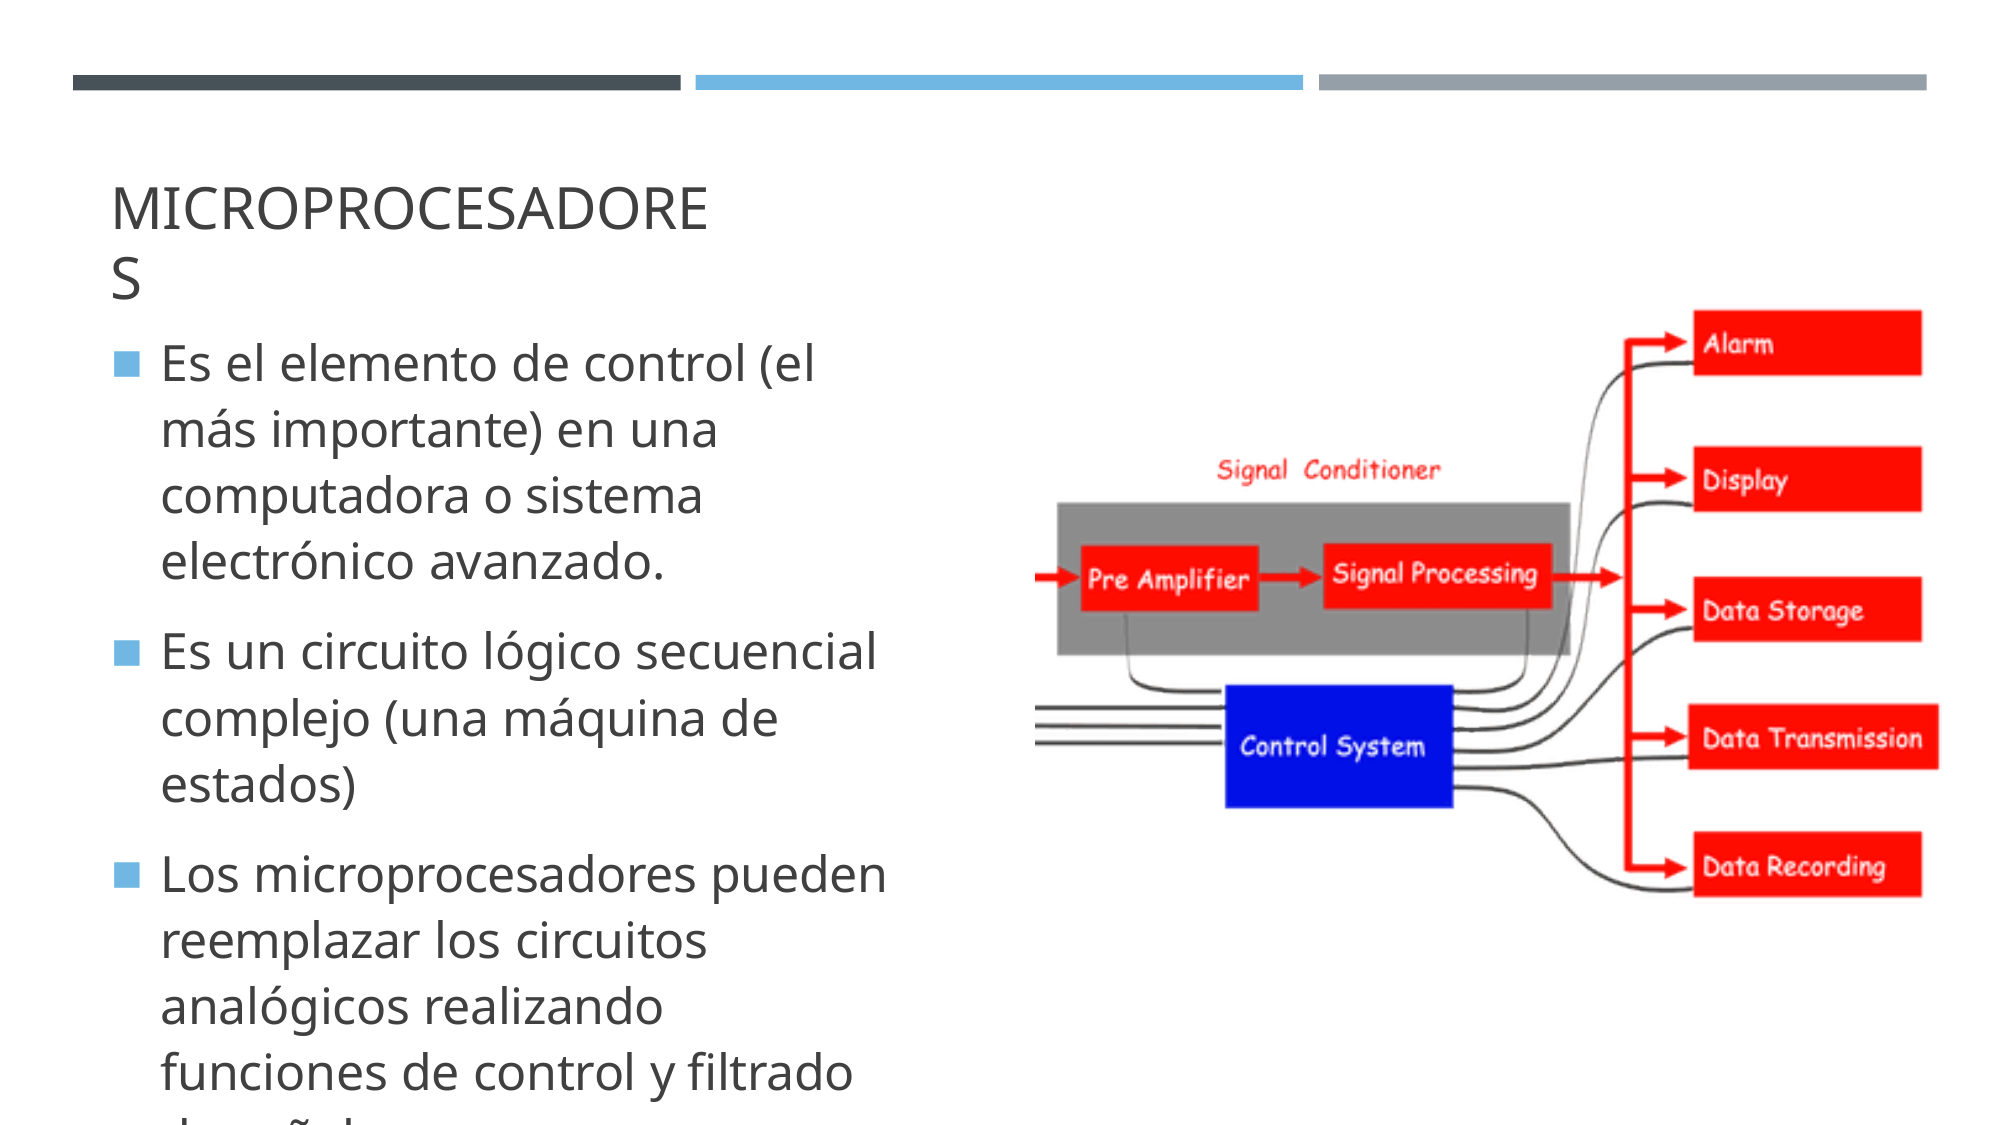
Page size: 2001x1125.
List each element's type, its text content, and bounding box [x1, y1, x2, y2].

title MICROPROCESADORES [108, 169, 720, 323]
picture [1035, 304, 1942, 904]
text_box Es el elemento de control (el más importante) en una computadora o sistema electrónico avanzado. Es un circuito lógico secuencial complejo (una máquina de estados) Los microprocesadores pueden reemplazar los circuitos analógicos realizando funciones de control y filtrado de señales. [108, 323, 920, 1125]
